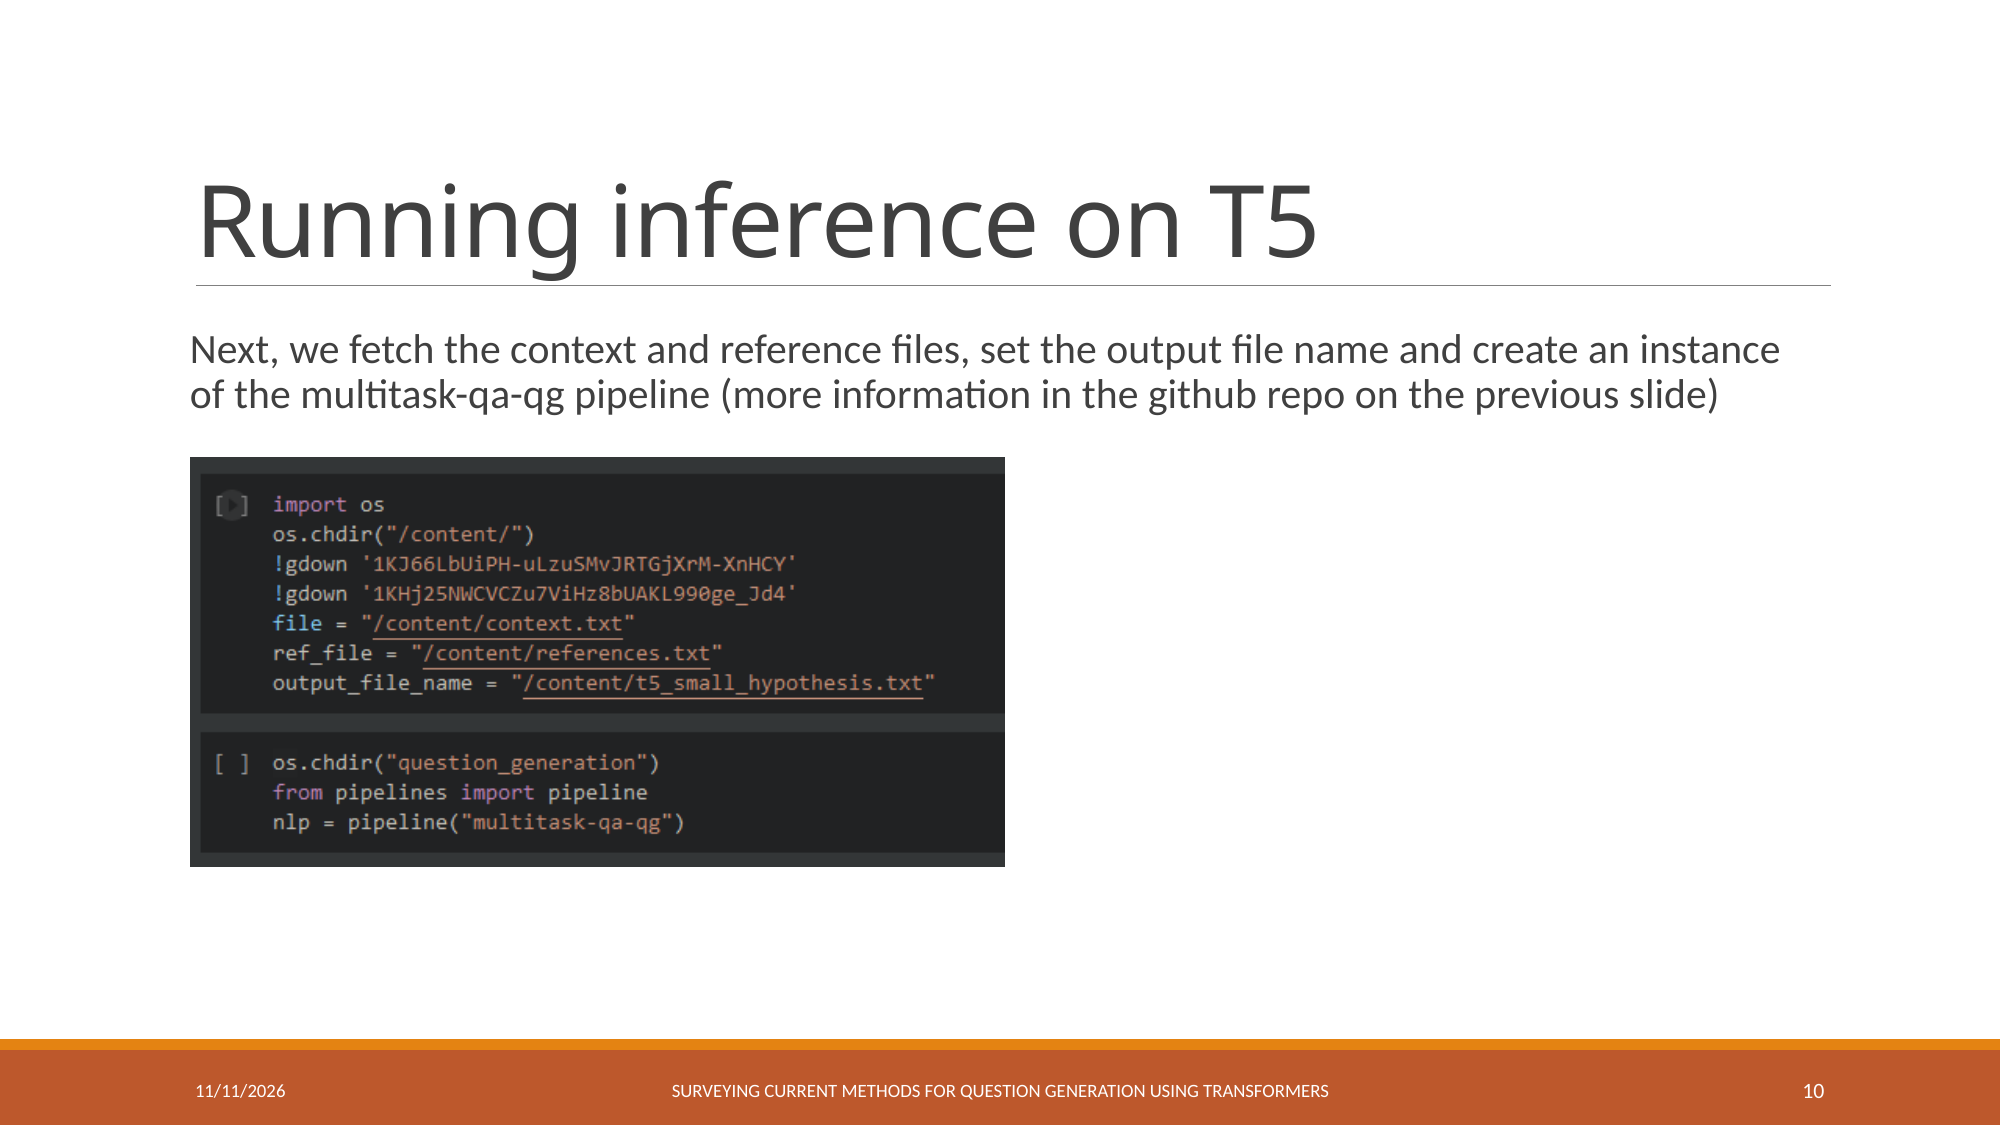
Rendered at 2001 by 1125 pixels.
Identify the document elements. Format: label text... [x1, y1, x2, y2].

picture [190, 456, 1006, 868]
footer Surveying Current Methods for Question Generation using Transformers [604, 1059, 1396, 1120]
title Running inference on T5 [180, 47, 1830, 285]
list Next, we fetch the context and reference files, set the output file name and create an instance of the multitask-qa-qg pipeline (more information in the github repo on the previous slide) [174, 320, 1825, 464]
slide_number 10 [1624, 1059, 1840, 1120]
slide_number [180, 1059, 586, 1120]
